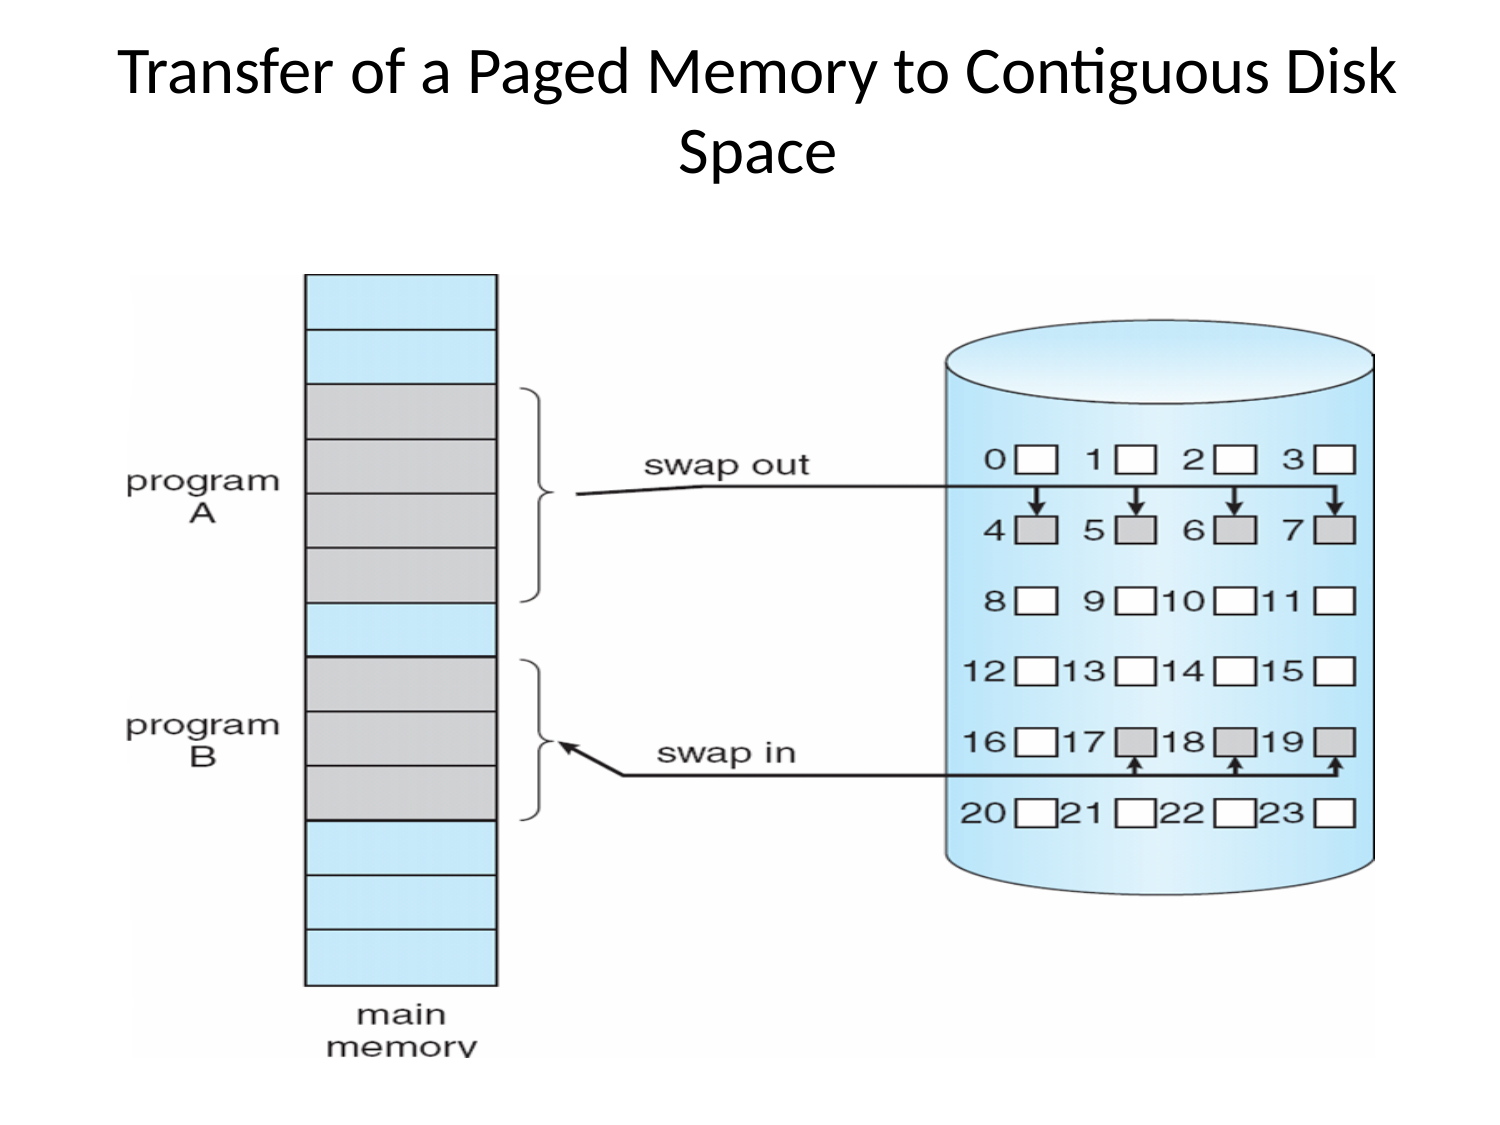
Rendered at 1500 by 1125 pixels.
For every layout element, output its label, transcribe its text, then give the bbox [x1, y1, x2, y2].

title Transfer of a Paged Memory to Contiguous Disk Space [16, 37, 1500, 176]
picture [124, 274, 1376, 1058]
